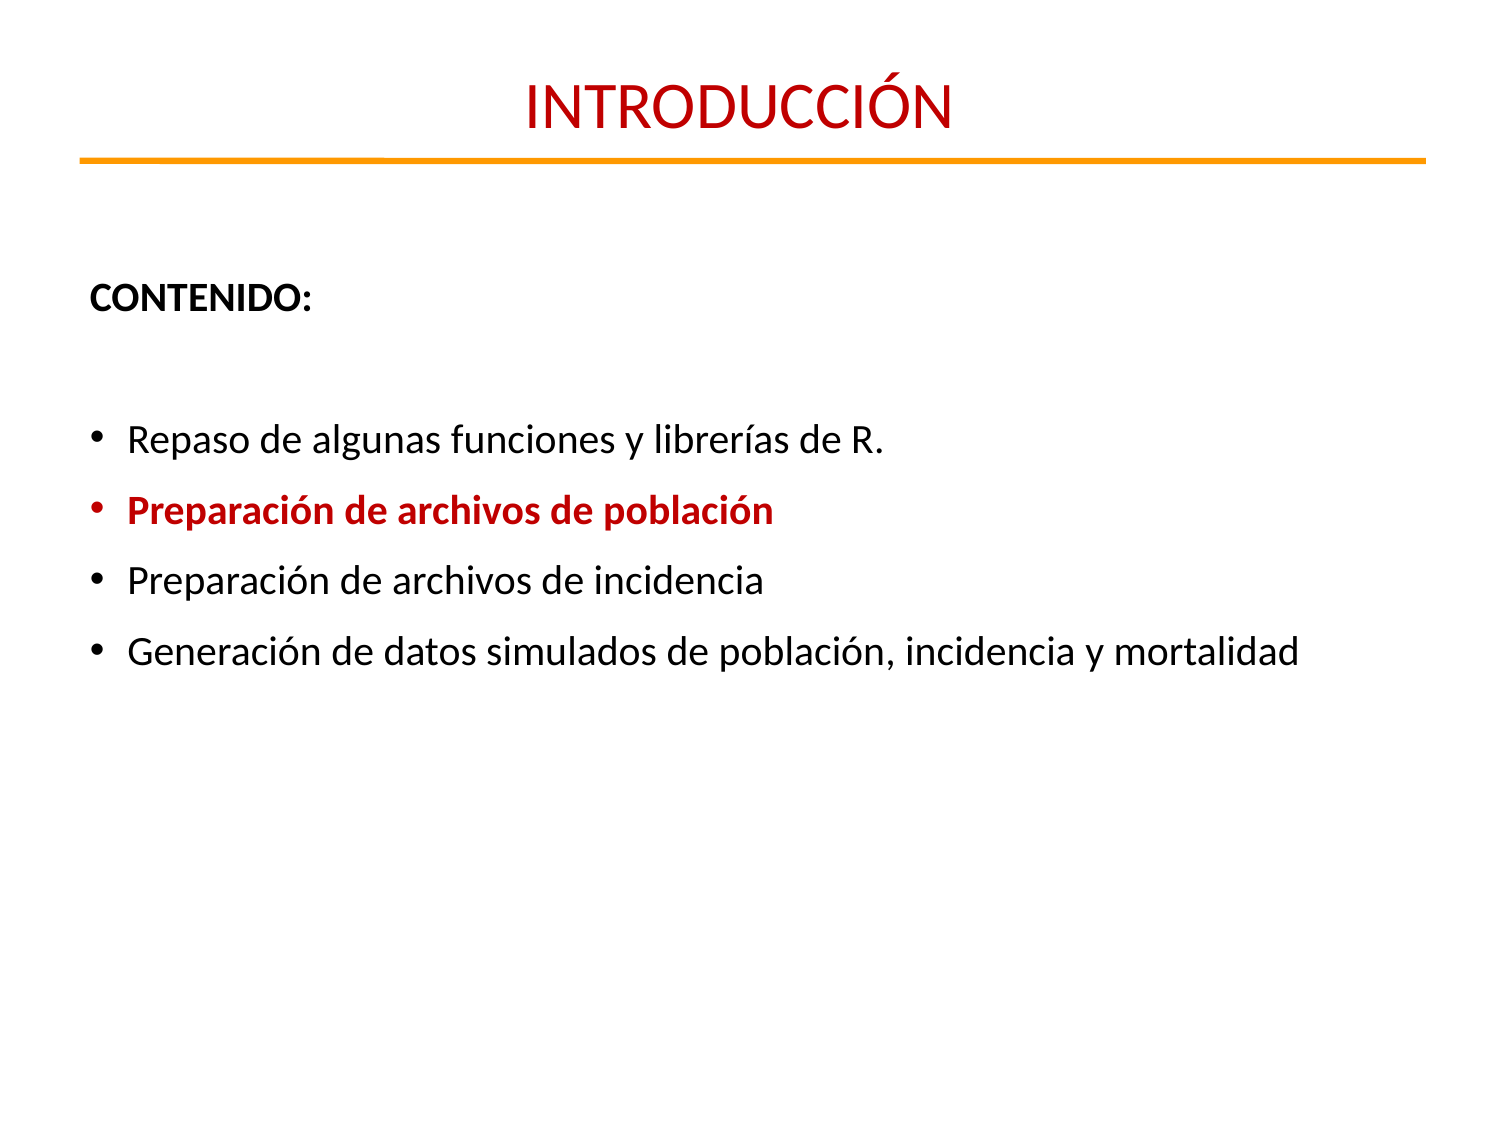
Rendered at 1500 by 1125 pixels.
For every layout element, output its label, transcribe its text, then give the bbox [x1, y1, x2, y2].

text_box INTRODUCCIÓN [64, 42, 1415, 162]
text_box [374, 532, 1125, 593]
text_box CONTENIDO: Repaso de algunas funciones y librerías de R. Preparación de archivos de población Preparación de archivos de incidencia Generación de datos simulados de población, incidencia y mortalidad [74, 262, 1426, 799]
